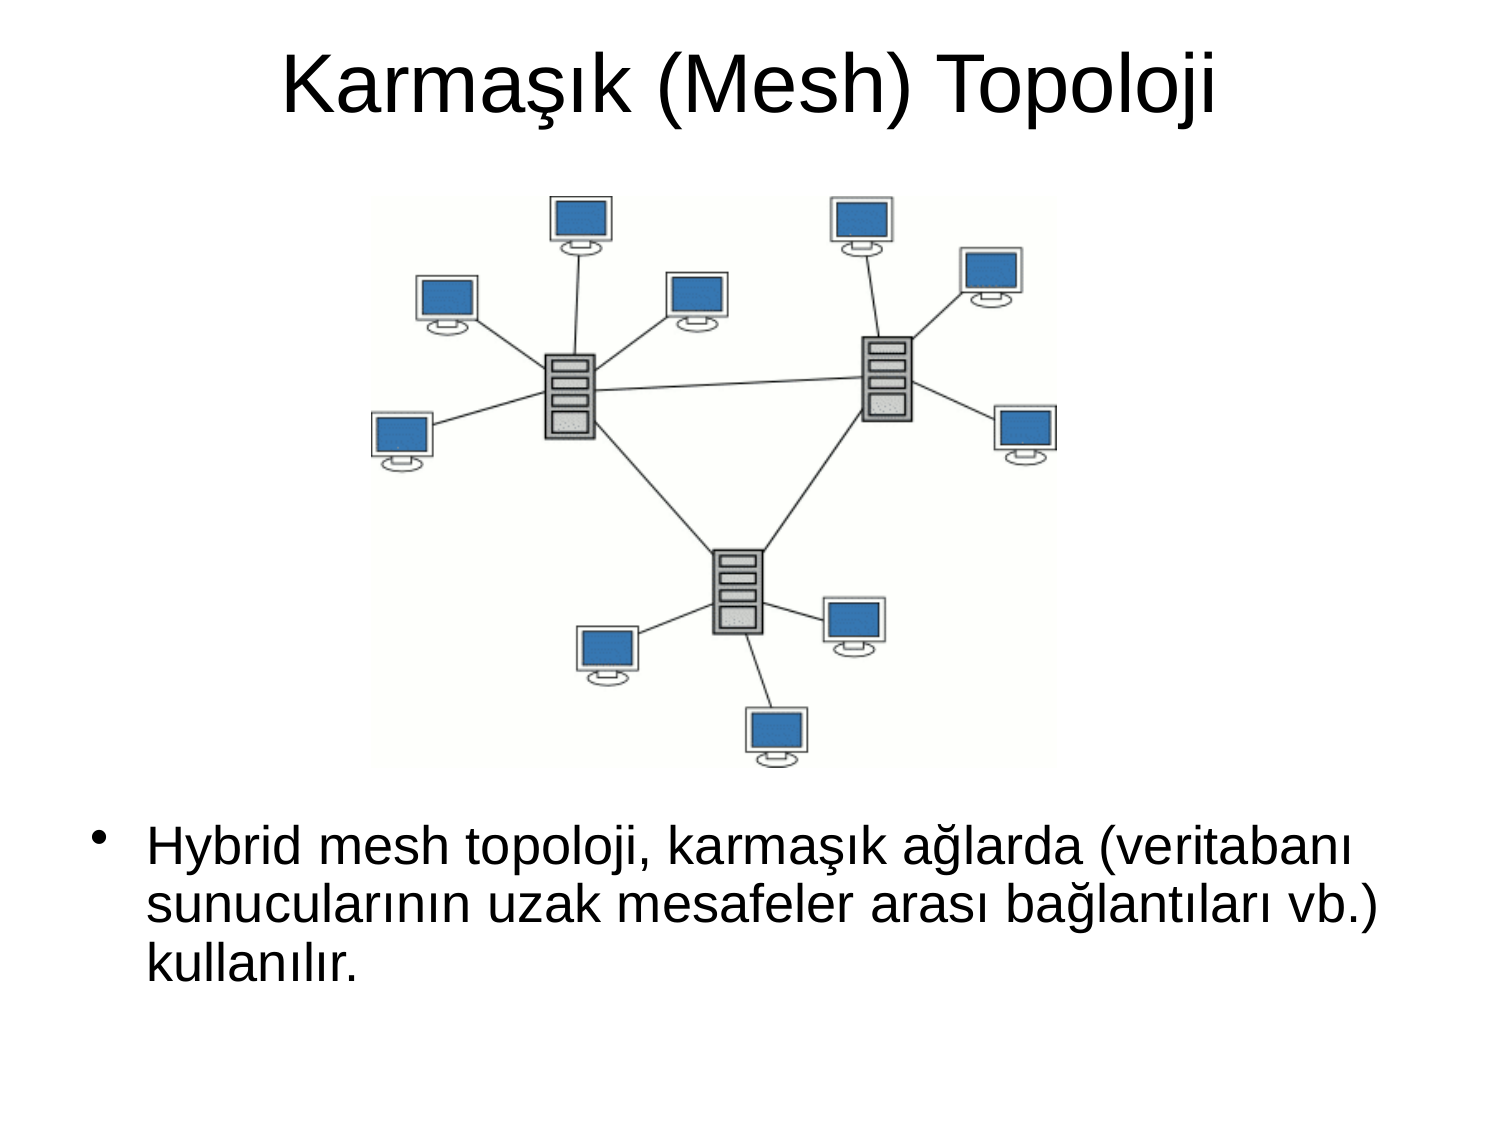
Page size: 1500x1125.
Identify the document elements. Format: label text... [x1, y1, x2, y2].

title Karmaşık (Mesh) Topoloji [112, 19, 1387, 140]
list Hybrid mesh topoloji, karmaşık ağlarda (veritabanı sunucularının uzak mesafeler arası bağlantıları vb.) kullanılır. [75, 809, 1425, 1005]
picture [371, 196, 1058, 768]
